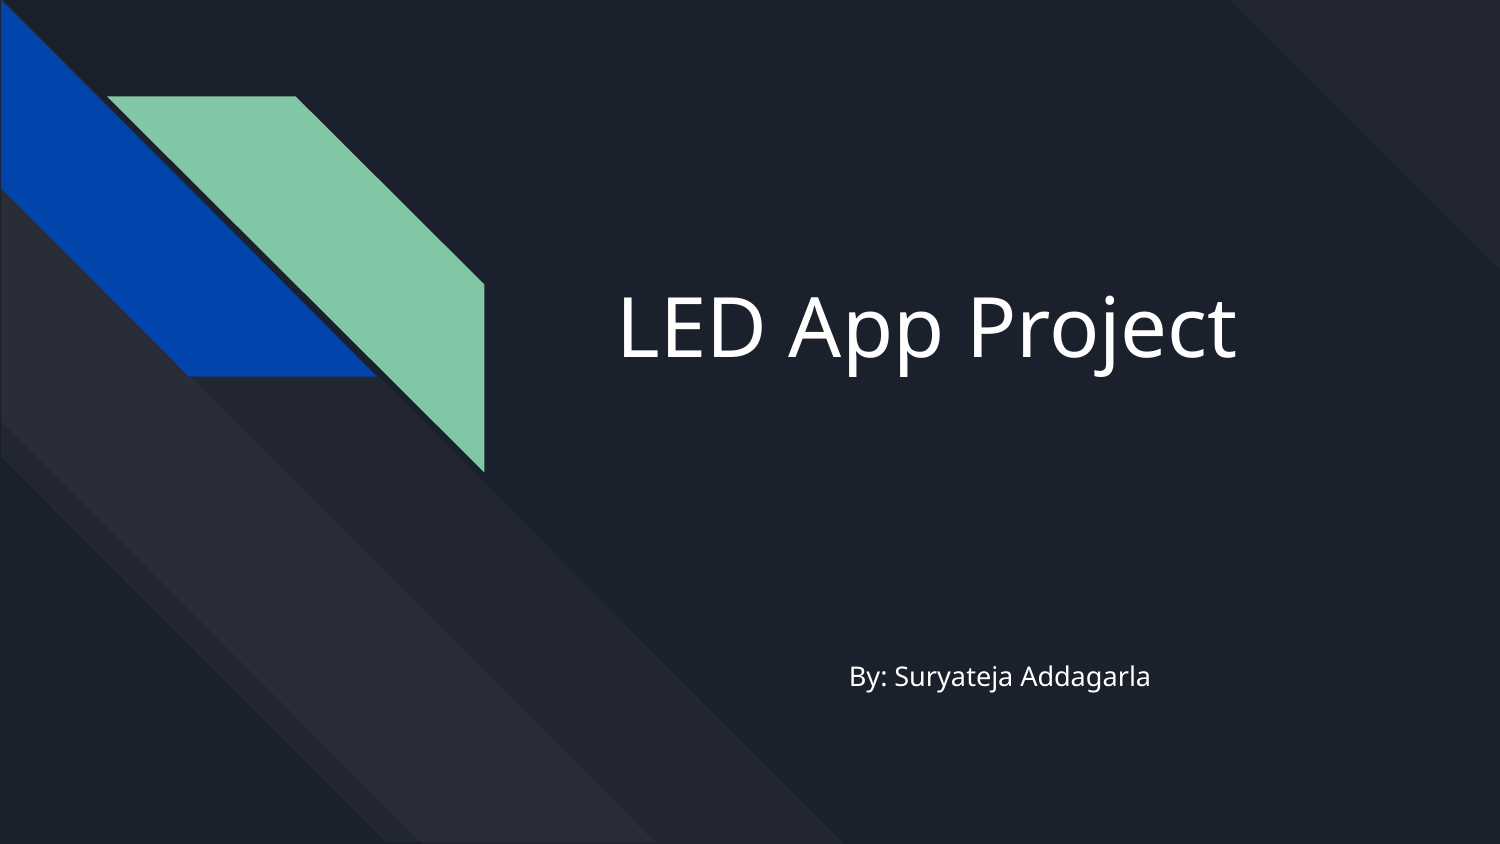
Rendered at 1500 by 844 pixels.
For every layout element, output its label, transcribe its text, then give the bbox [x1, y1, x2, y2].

title LED App Project [580, 258, 1404, 518]
subtitle By: Suryateja Addagarla [833, 643, 1404, 727]
